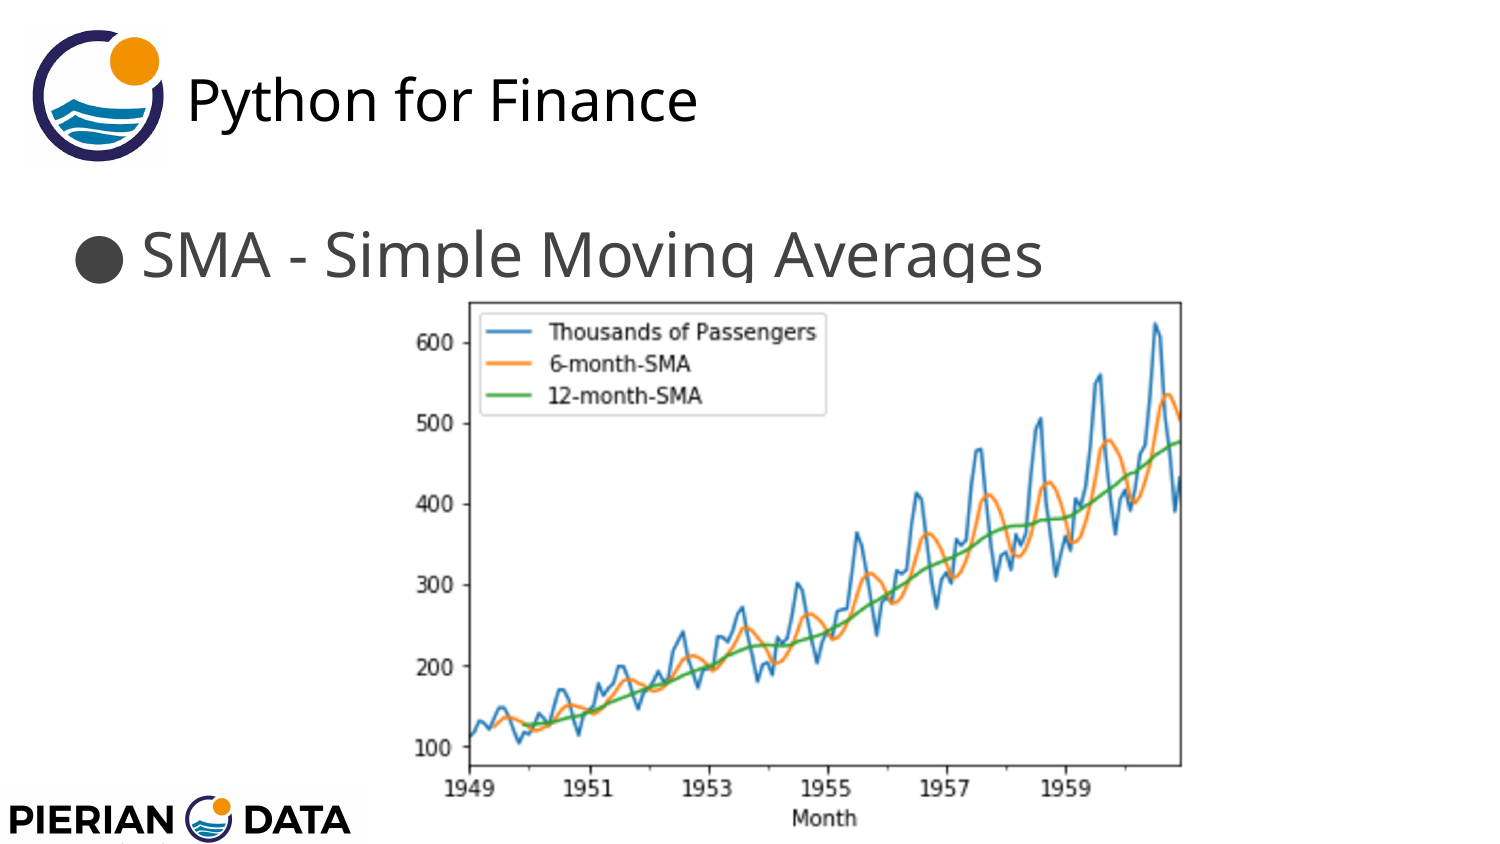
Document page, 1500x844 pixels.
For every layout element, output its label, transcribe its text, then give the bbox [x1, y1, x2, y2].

list SMA - Simple Moving Averages [51, 189, 1449, 750]
picture [394, 283, 1226, 844]
picture [0, 787, 368, 844]
picture [24, 24, 172, 167]
title Python for Finance [176, 48, 1449, 143]
